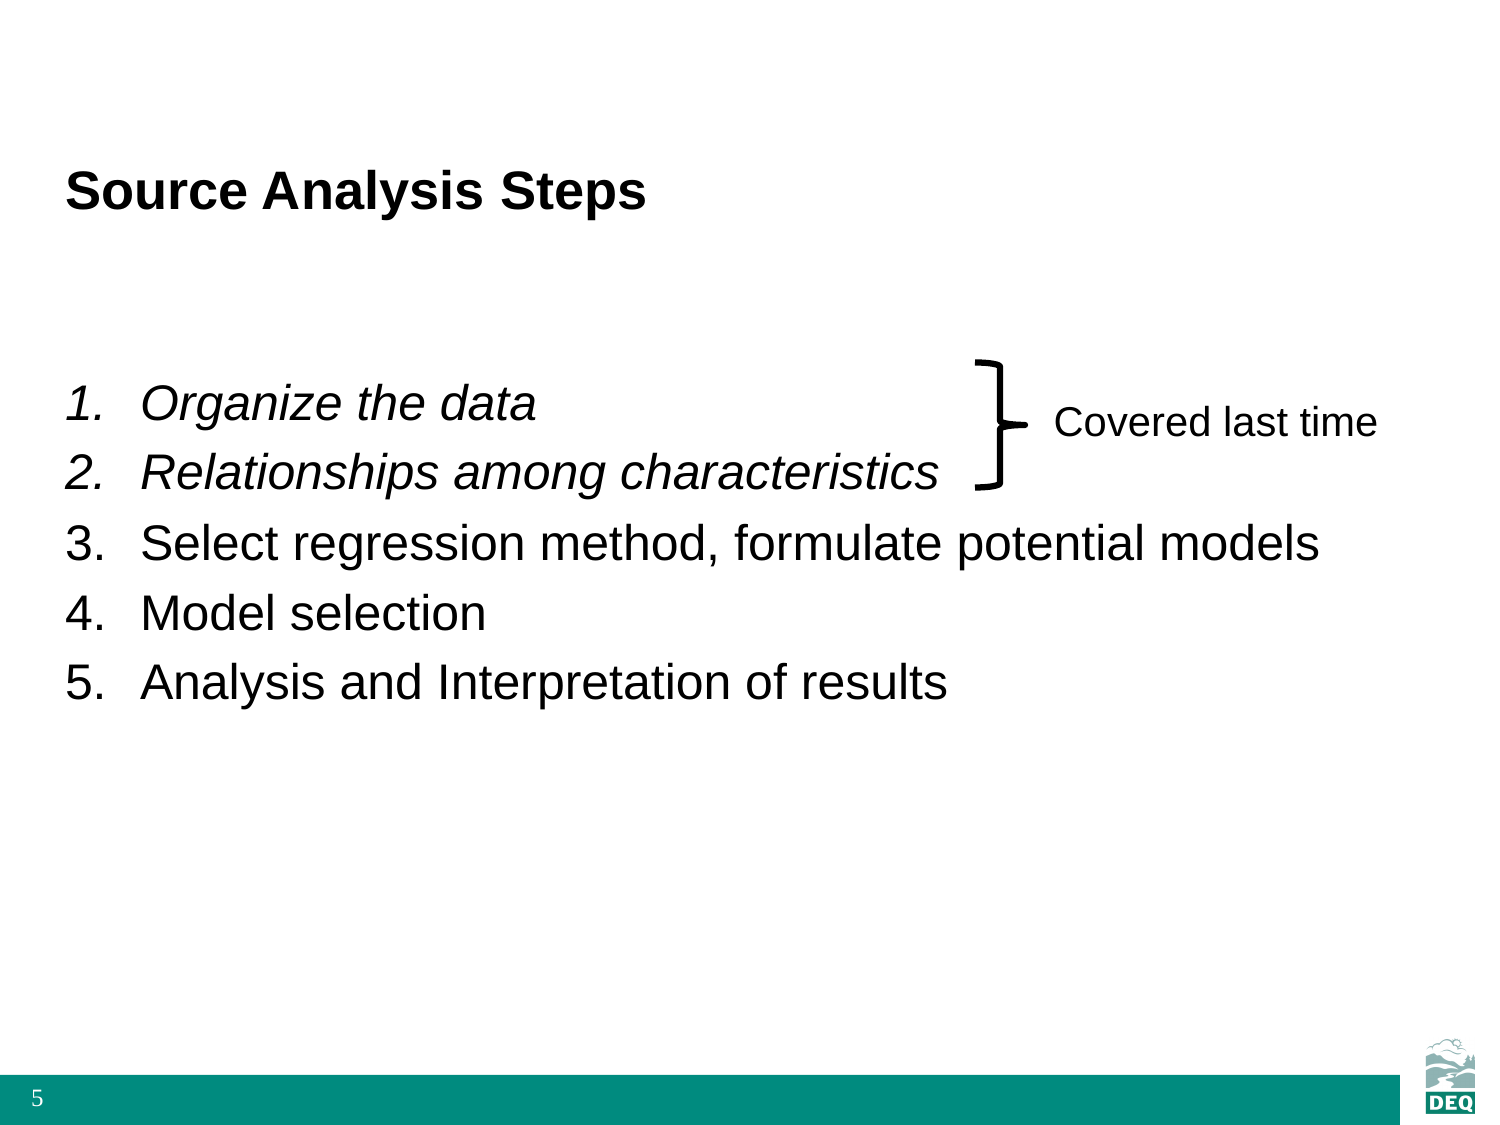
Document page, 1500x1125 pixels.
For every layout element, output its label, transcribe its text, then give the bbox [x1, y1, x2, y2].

title Source Analysis Steps [49, 87, 1426, 288]
text_box [975, 362, 1026, 488]
slide_number 5 [0, 1075, 75, 1117]
picture [1425, 1037, 1475, 1115]
list Organize the data Relationships among characteristics Select regression method, formulate potential models Model selection Analysis and Interpretation of results [49, 362, 1438, 1001]
text_box Covered last time [1038, 387, 1394, 453]
